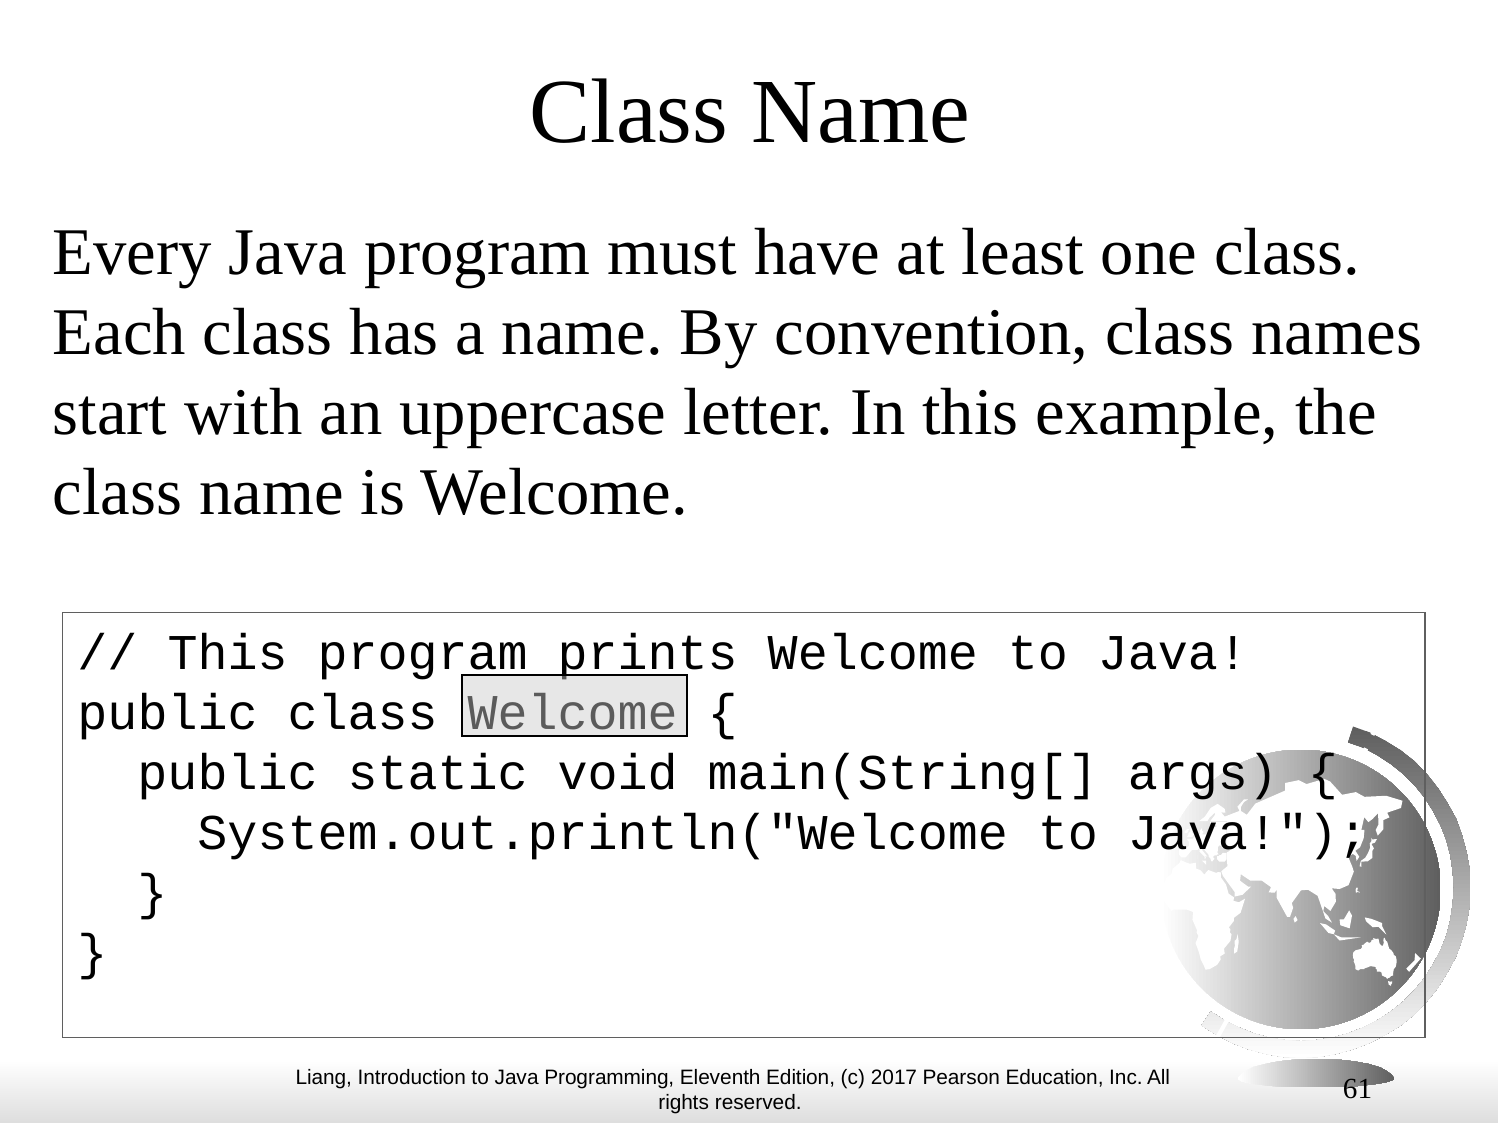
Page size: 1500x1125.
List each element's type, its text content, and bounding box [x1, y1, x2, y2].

text_box // This program prints Welcome to Java! public class Welcome { public static void main(String[] args) { System.out.println("Welcome to Java!"); } } [62, 612, 1425, 1038]
list Every Java program must have at least one class. Each class has a name. By convention, class names start with an uppercase letter. In this example, the class name is Welcome. [37, 200, 1475, 550]
title Class Name [112, 62, 1388, 150]
slide_number 61 [1074, 1049, 1388, 1125]
text_box [462, 674, 688, 736]
